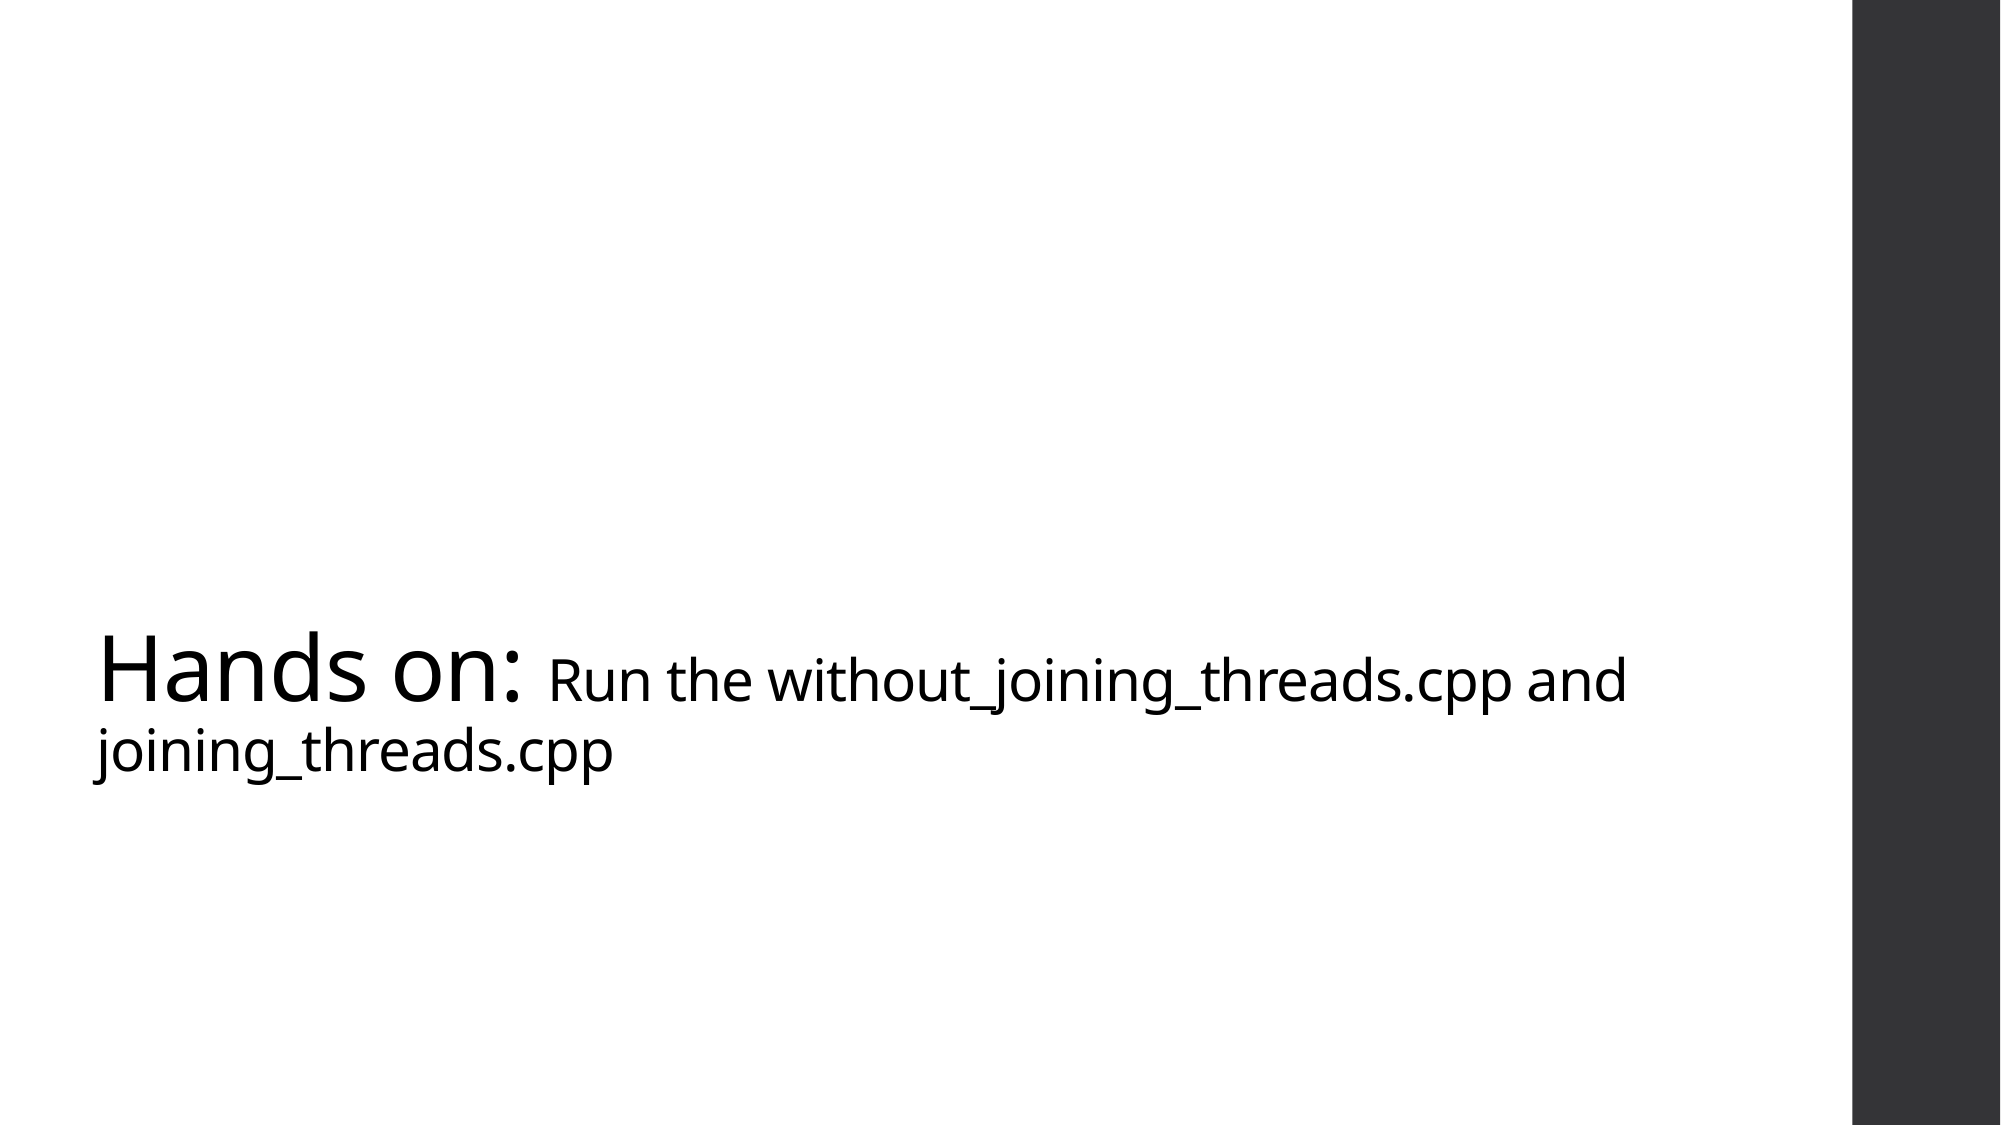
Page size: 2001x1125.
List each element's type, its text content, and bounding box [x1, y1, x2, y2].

title Hands on: Run the without_joining_threads.cpp and joining_threads.cpp [81, 448, 1672, 792]
